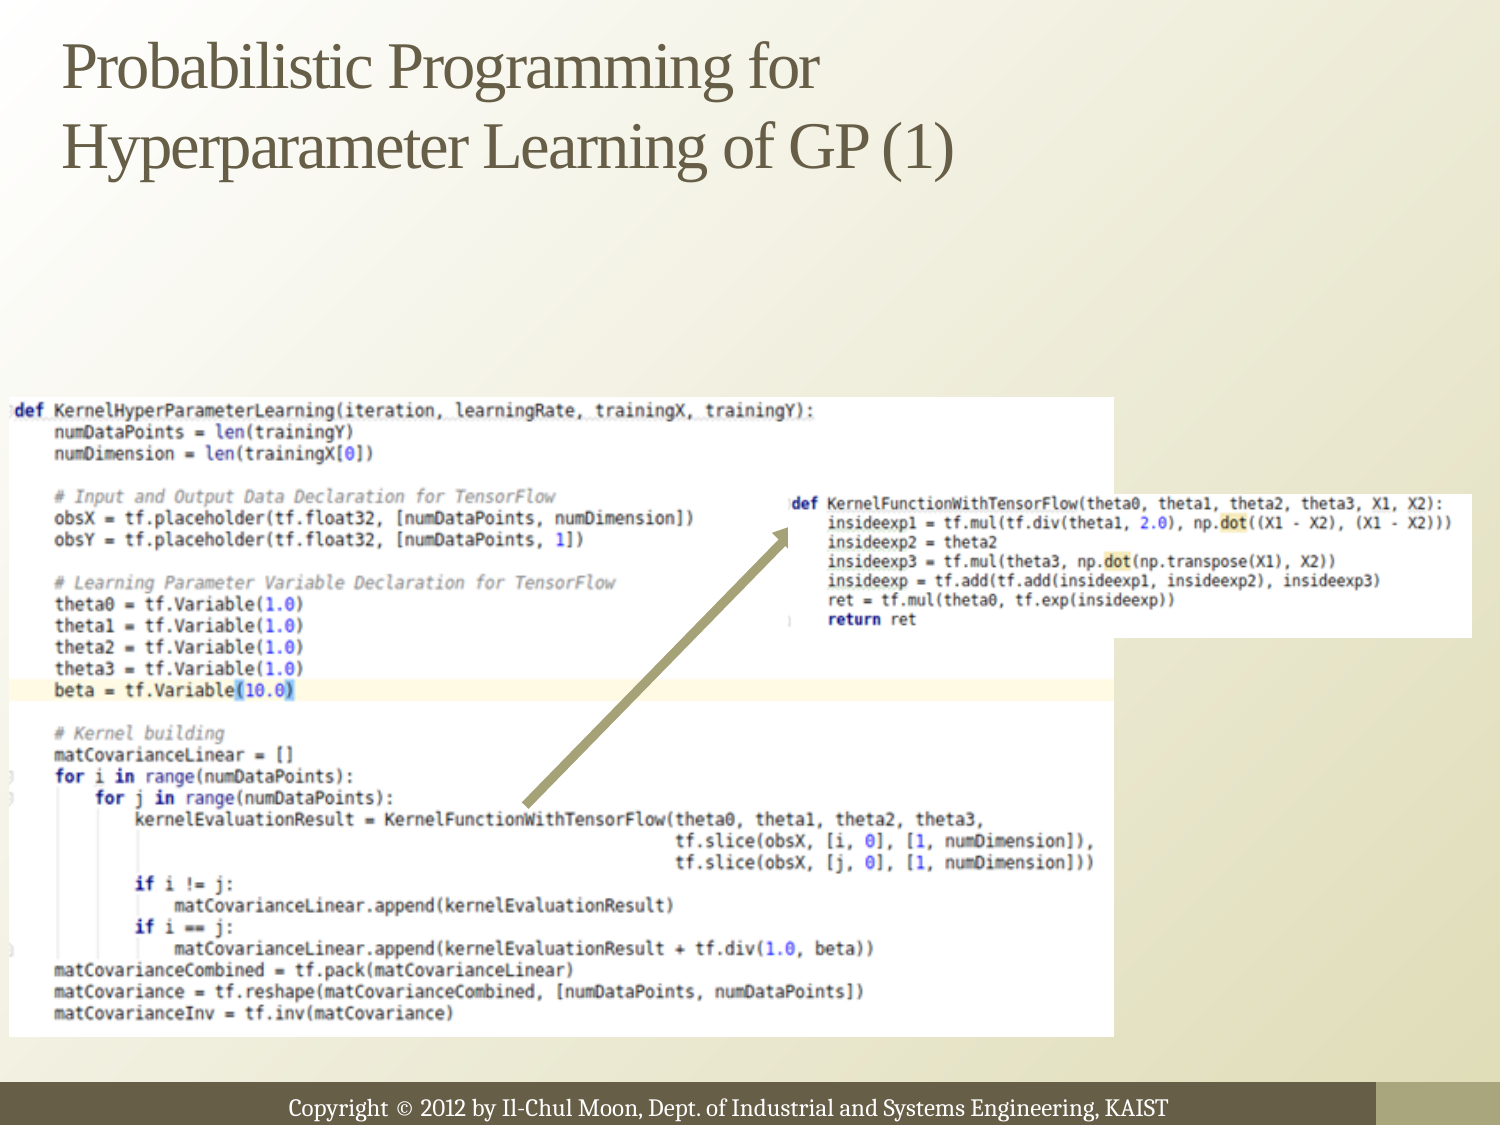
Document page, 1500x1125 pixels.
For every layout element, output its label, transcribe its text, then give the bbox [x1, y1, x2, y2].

picture [9, 397, 1472, 1037]
title Probabilistic Programming for Hyperparameter Learning of GP (1) [46, 33, 1497, 171]
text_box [524, 521, 803, 807]
